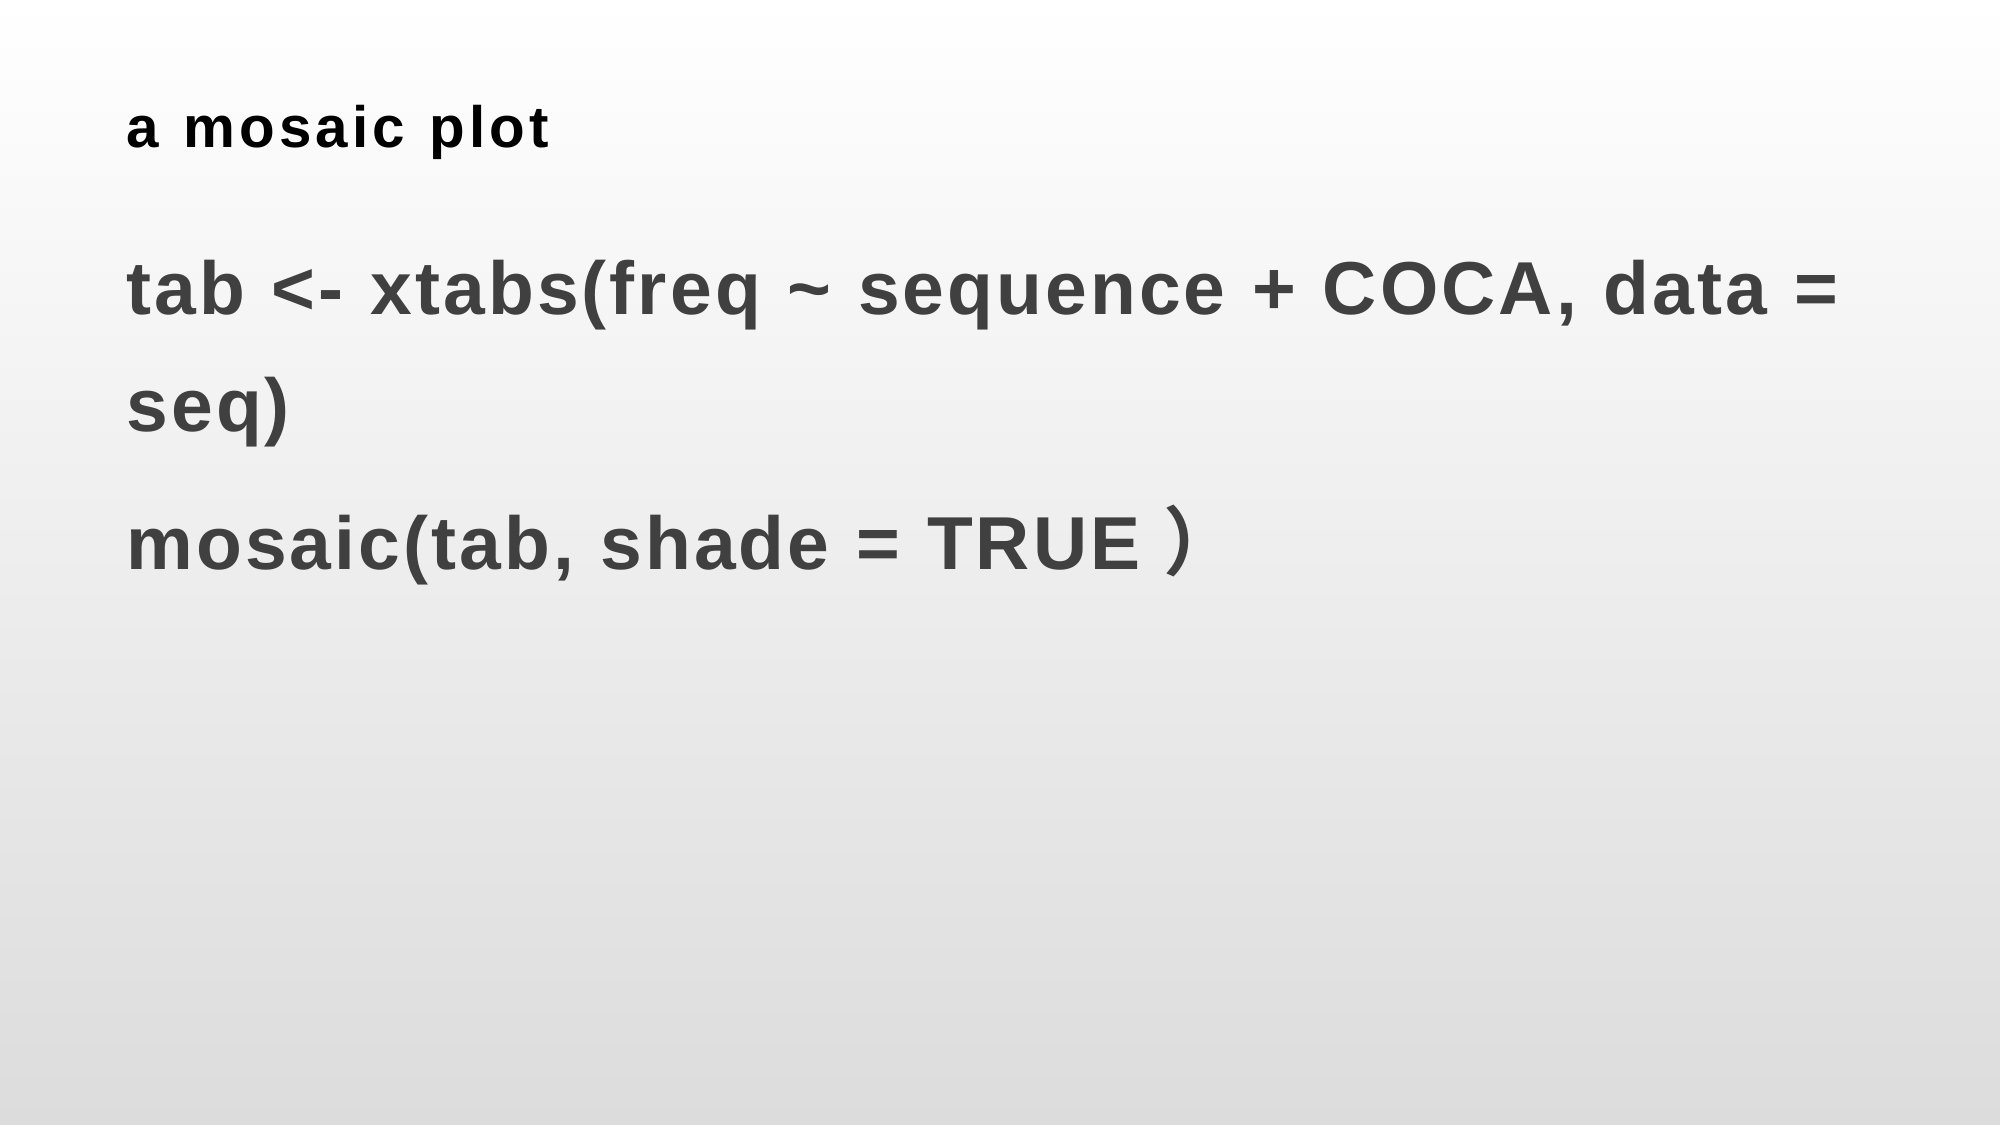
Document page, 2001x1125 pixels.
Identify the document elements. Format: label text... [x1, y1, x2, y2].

title a mosaic plot [109, 70, 1891, 178]
list tab <- xtabs(freq ~ sequence + COCA, data = seq) mosaic(tab, shade = TRUE） [109, 212, 1891, 1040]
